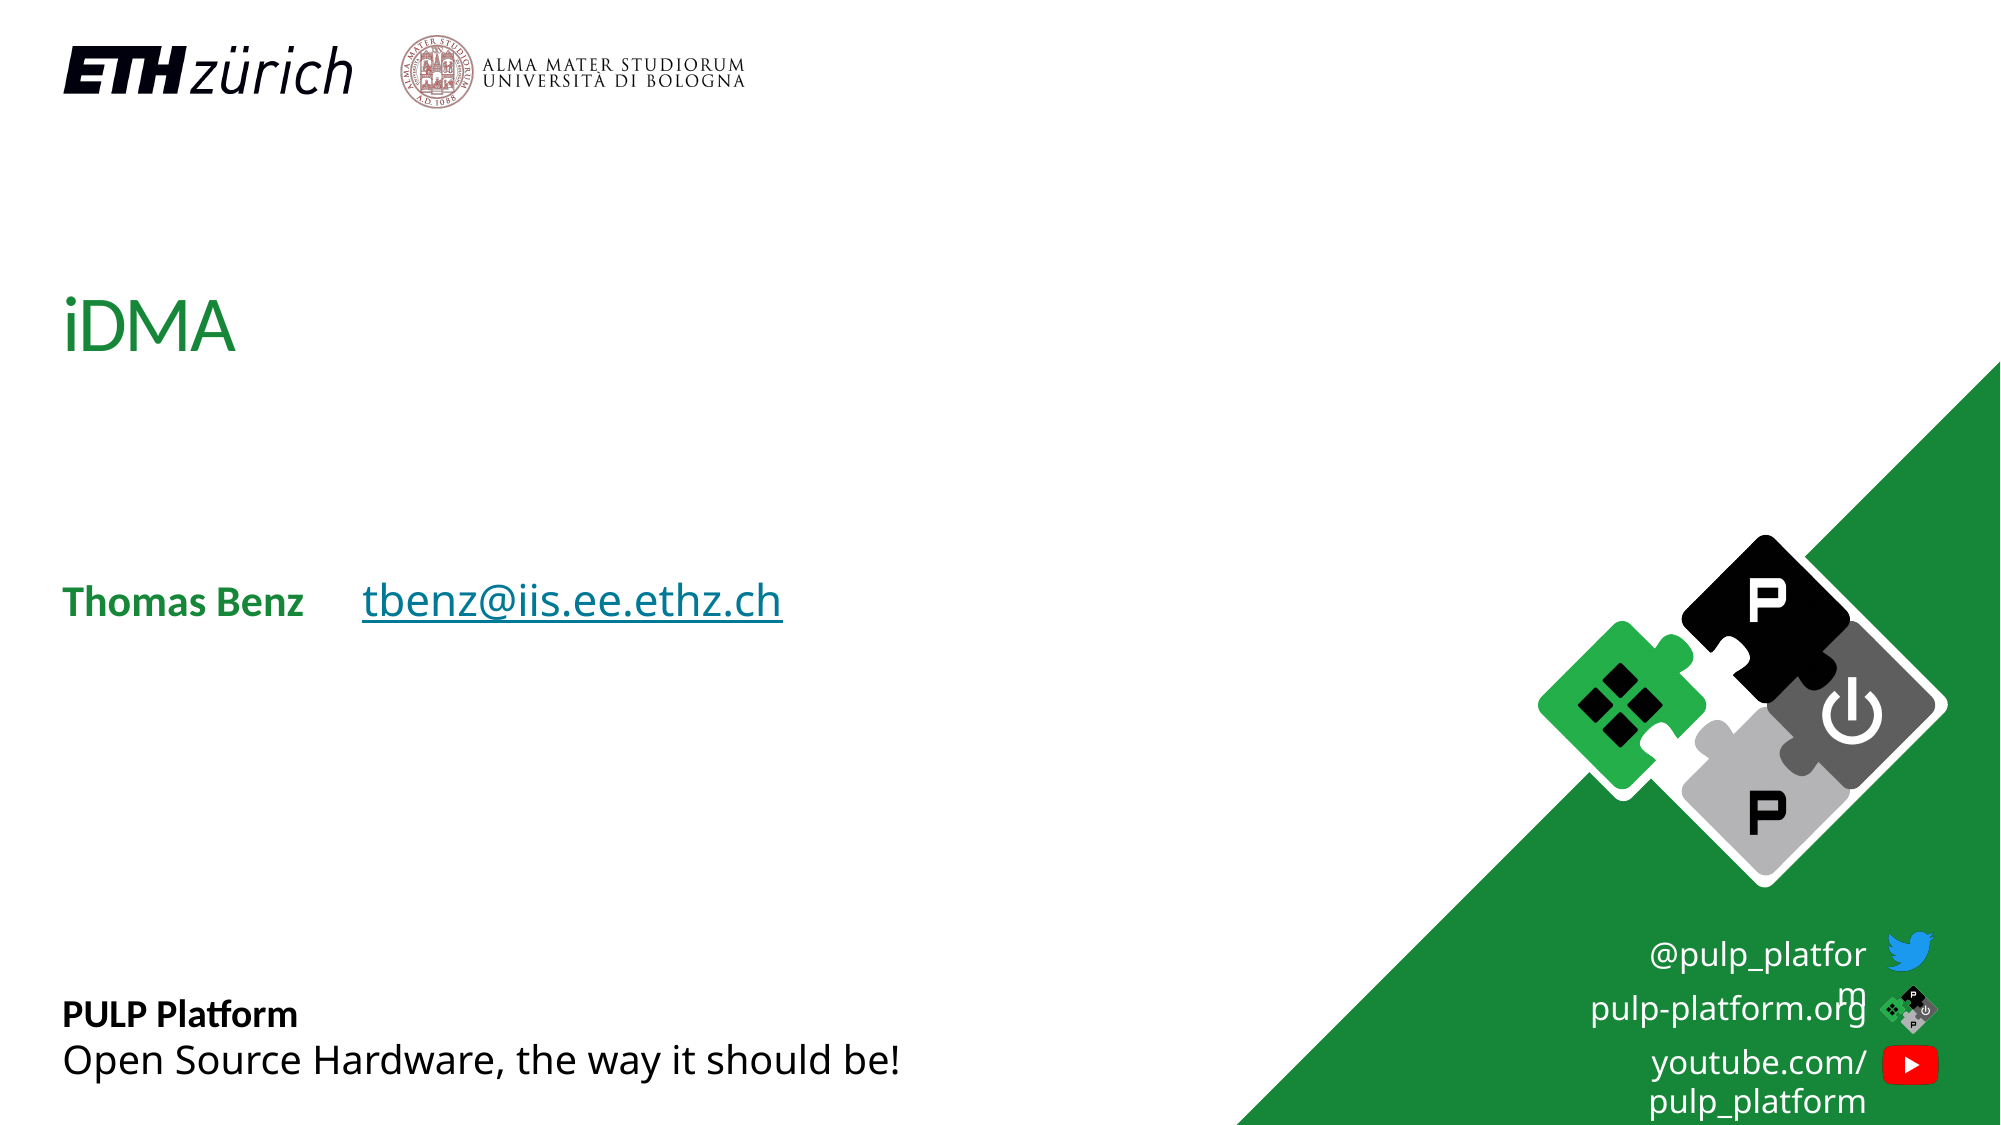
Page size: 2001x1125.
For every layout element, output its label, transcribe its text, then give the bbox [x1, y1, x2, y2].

picture [398, 35, 476, 111]
list Thomas Benz tbenz@iis.ee.ethz.ch [62, 564, 1063, 792]
title iDMA [62, 282, 1860, 404]
picture [1882, 1045, 1939, 1085]
picture [1880, 985, 1938, 1034]
picture [1535, 532, 1938, 878]
picture [62, 46, 353, 95]
picture [1886, 931, 1935, 972]
picture [482, 53, 745, 87]
